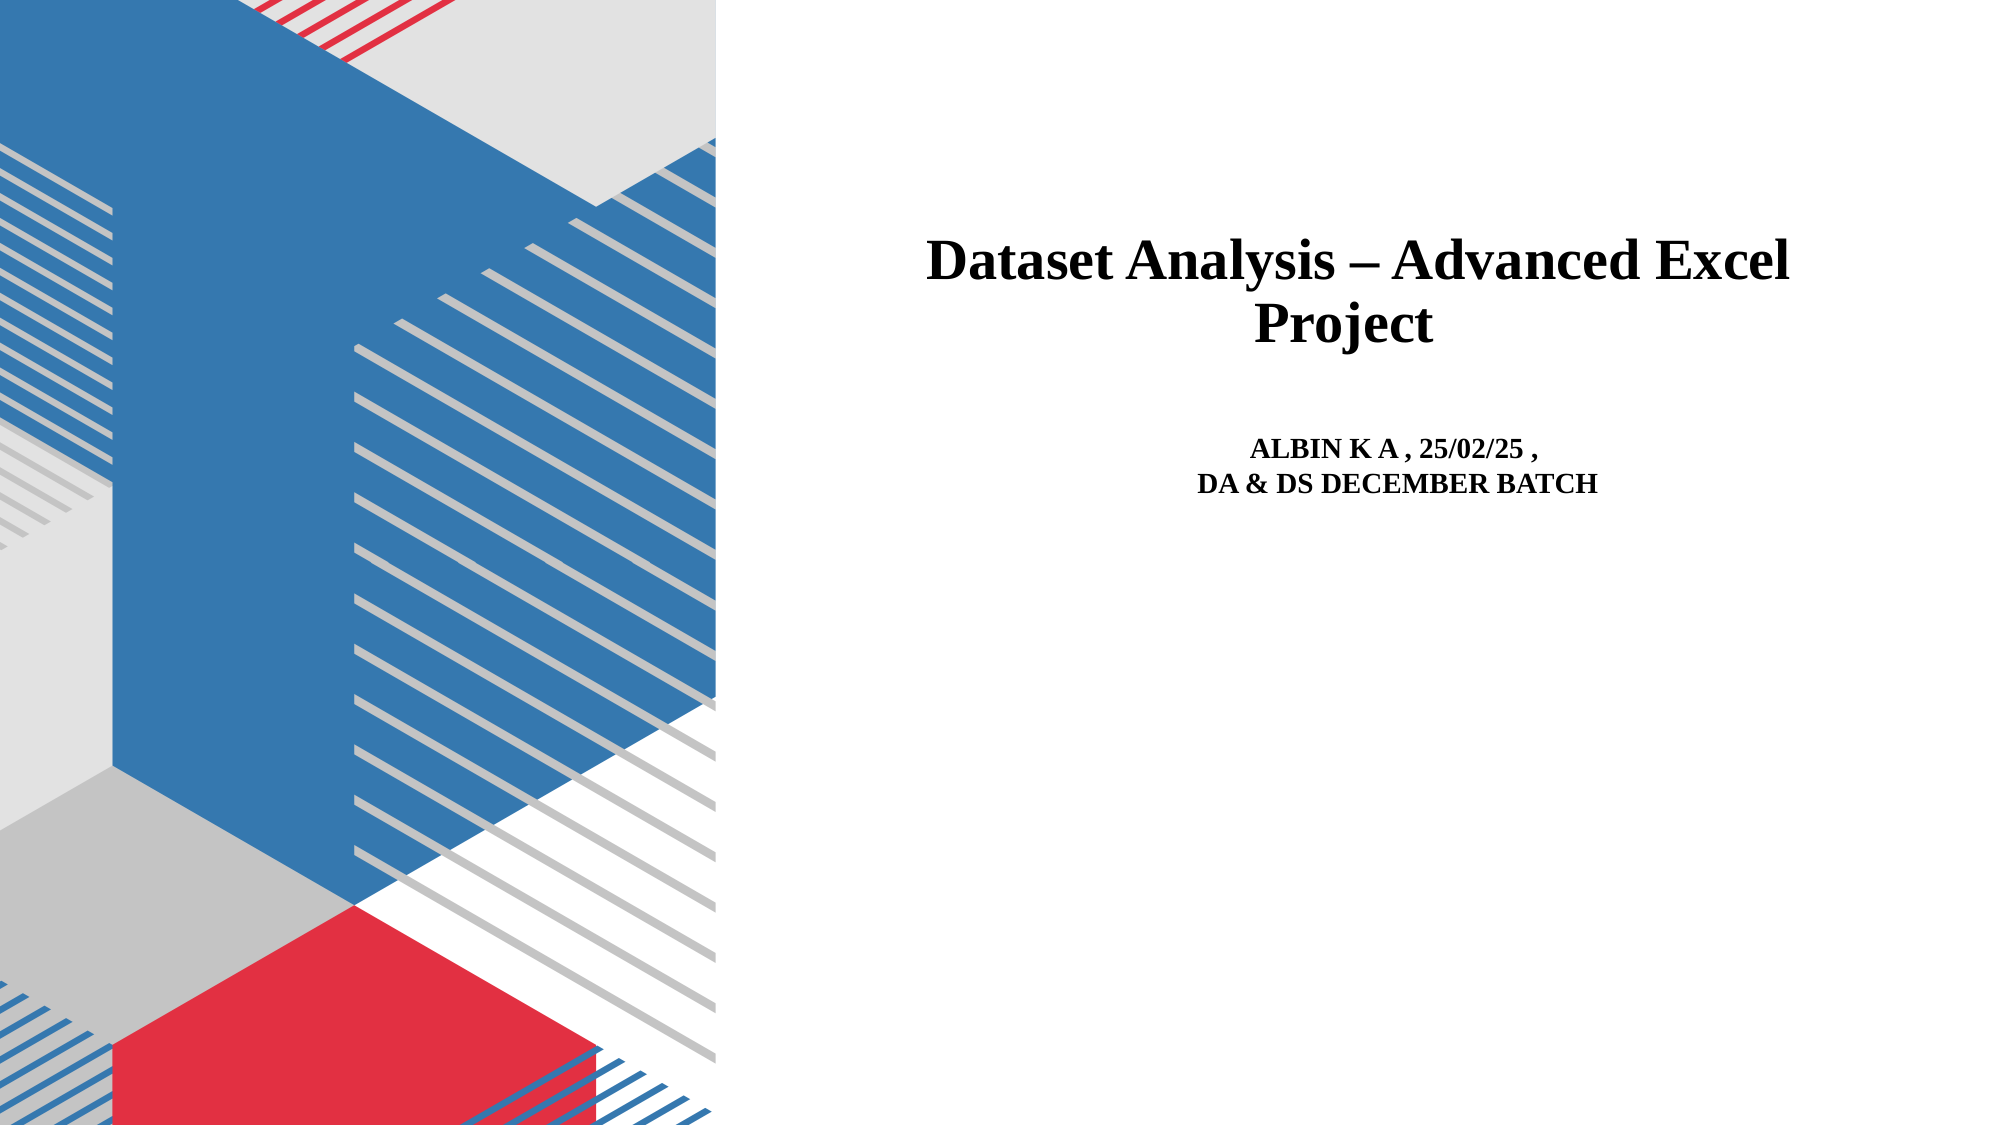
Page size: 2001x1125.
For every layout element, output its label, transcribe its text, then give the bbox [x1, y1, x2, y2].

text_box ALBIN K A , 25/02/25 , DA & DS DECEMBER BATCH [853, 422, 1943, 507]
picture [0, 0, 2000, 1125]
title Dataset Analysis – Advanced Excel Project [838, 152, 1865, 370]
